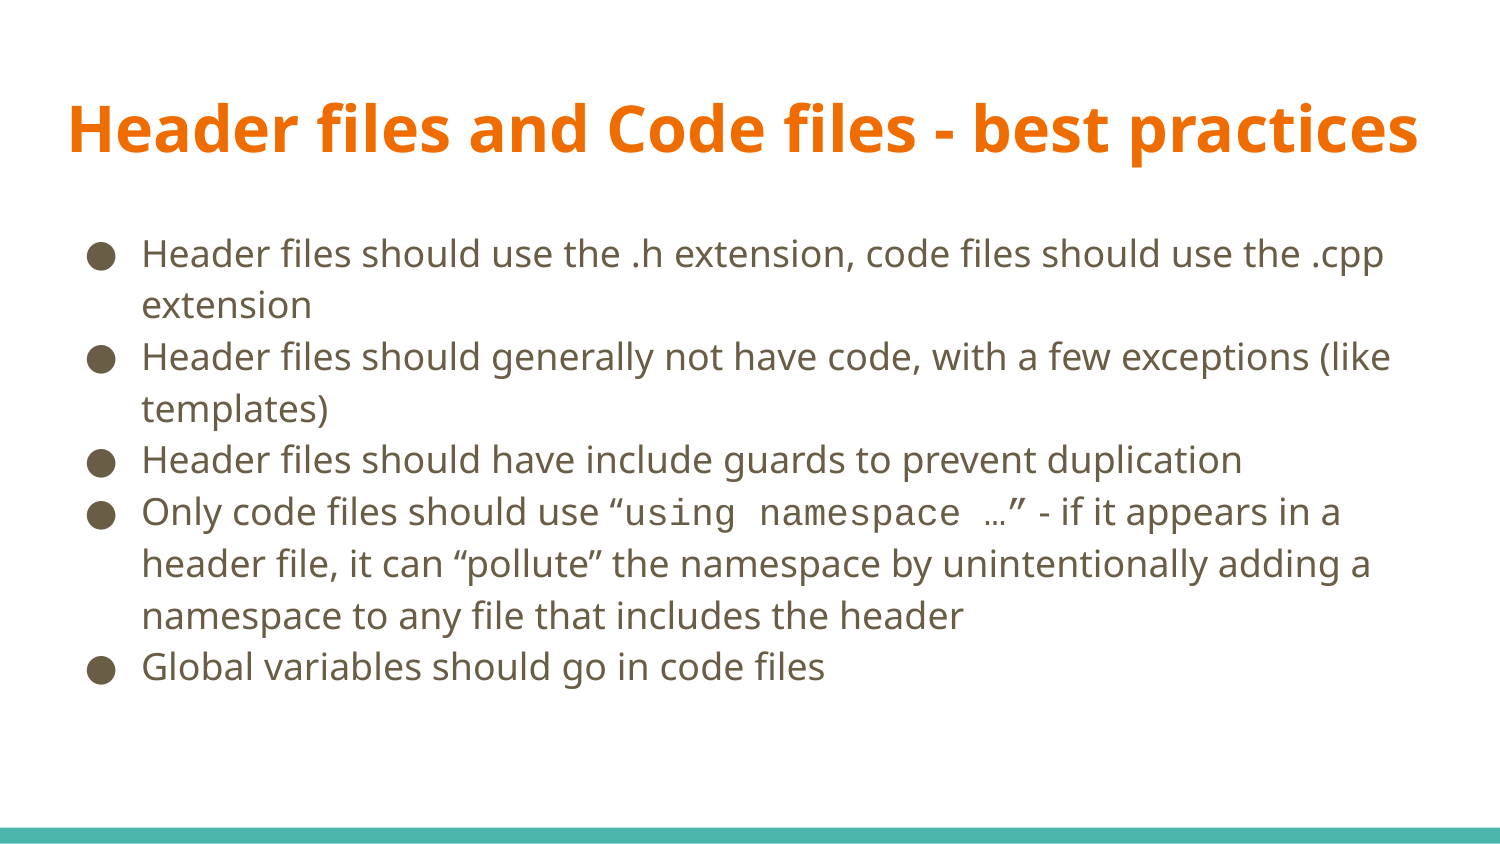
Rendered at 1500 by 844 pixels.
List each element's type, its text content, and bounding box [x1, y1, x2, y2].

list Header files should use the .h extension, code files should use the .cpp extension Header files should generally not have code, with a few exceptions (like templates) Header files should have include guards to prevent duplication Only code files should use “using namespace …” - if it appears in a header file, it can “pollute” the namespace by unintentionally adding a namespace to any file that includes the header Global variables should go in code files [51, 207, 1449, 750]
title Header files and Code files - best practices [51, 72, 1449, 189]
